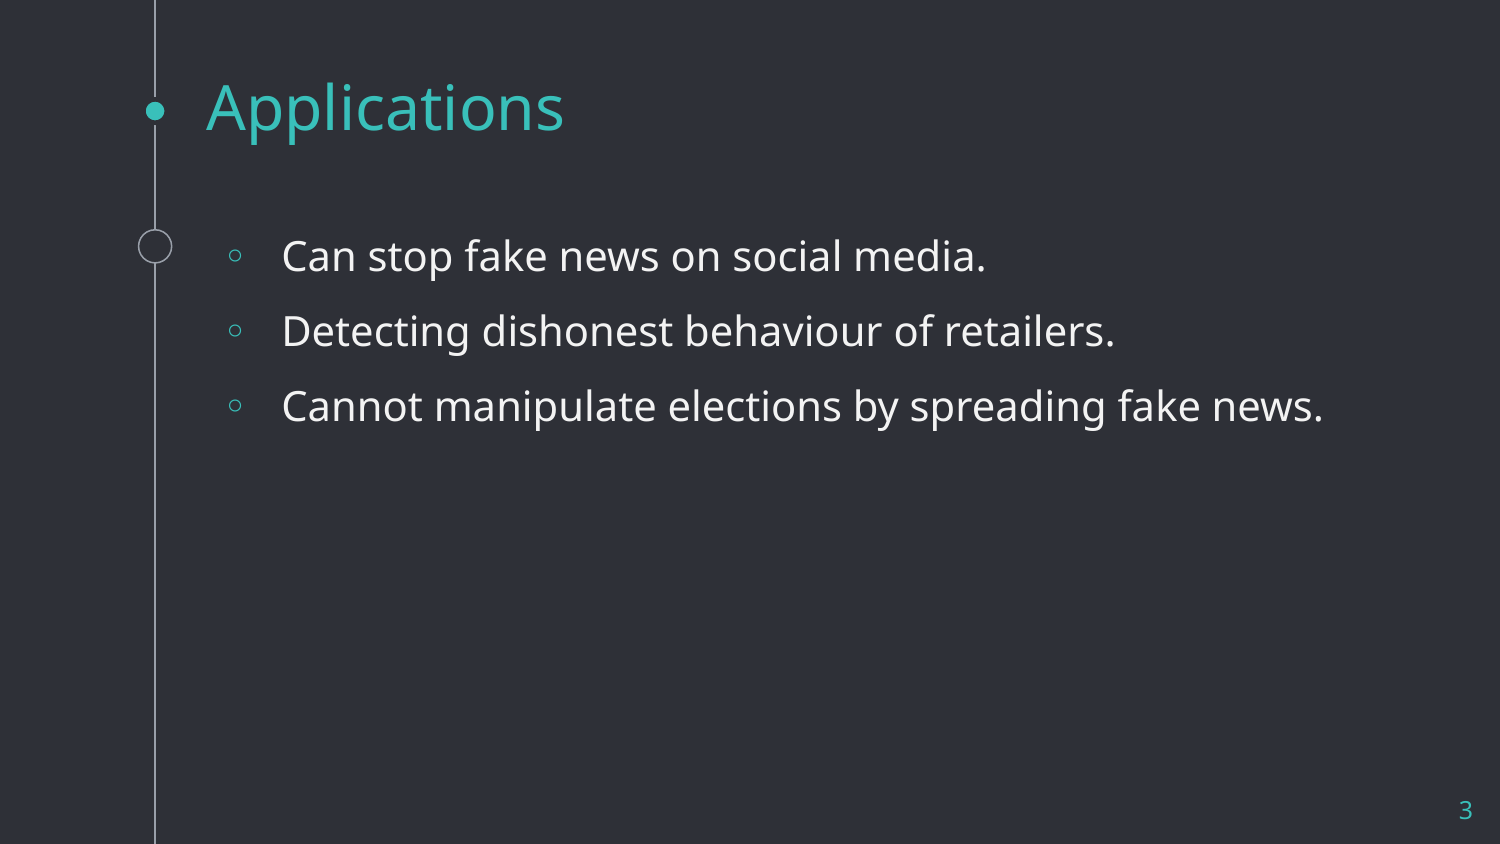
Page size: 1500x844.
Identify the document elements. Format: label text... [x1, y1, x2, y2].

title Applications [191, 62, 1317, 158]
slide_number ‹#› [1398, 779, 1489, 832]
list Can stop fake news on social media. Detecting dishonest behaviour of retailers. Cannot manipulate elections by spreading fake news. [191, 189, 1426, 458]
